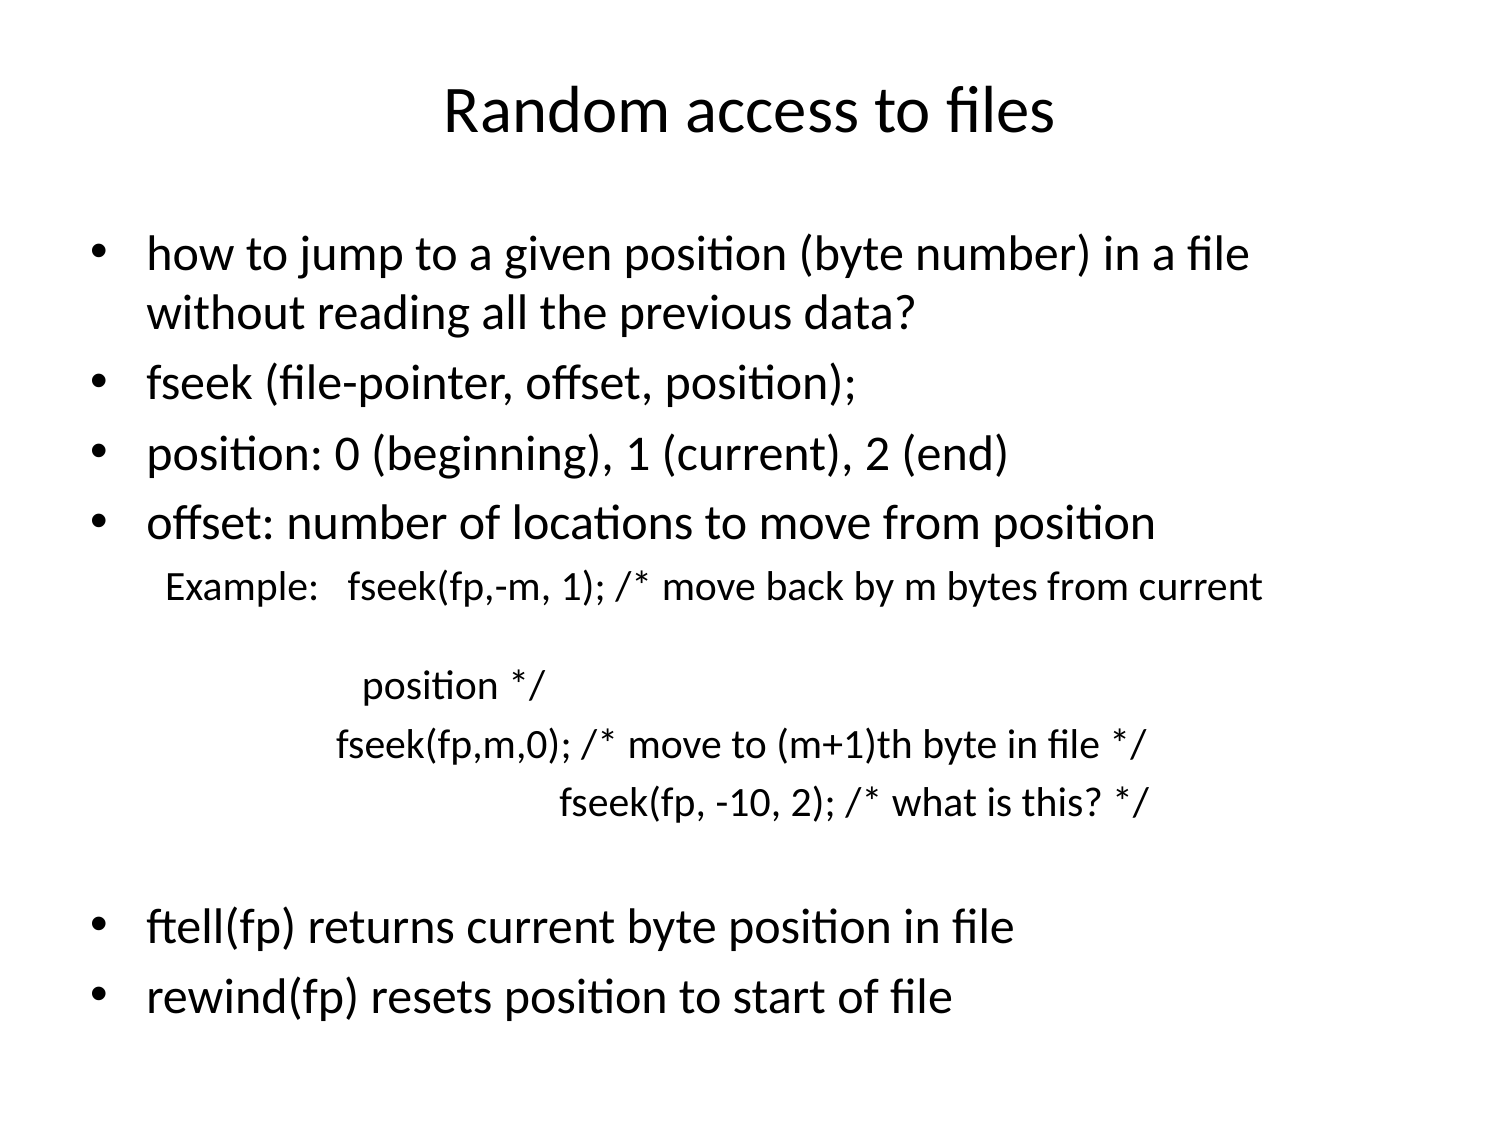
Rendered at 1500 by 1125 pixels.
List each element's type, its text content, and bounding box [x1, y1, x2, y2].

title Random access to files [74, 12, 1426, 201]
list how to jump to a given position (byte number) in a file without reading all the previous data? fseek (file-pointer, offset, position); position: 0 (beginning), 1 (current), 2 (end) offset: number of locations to move from position Example: fseek(fp,-m, 1); /* move back by m bytes from current position */ fseek(fp,m,0); /* move to (m+1)th byte in file */ fseek(fp, -10, 2); /* what is this? */ ftell(fp) returns current byte position in file rewind(fp) resets position to start of file [74, 212, 1426, 1043]
